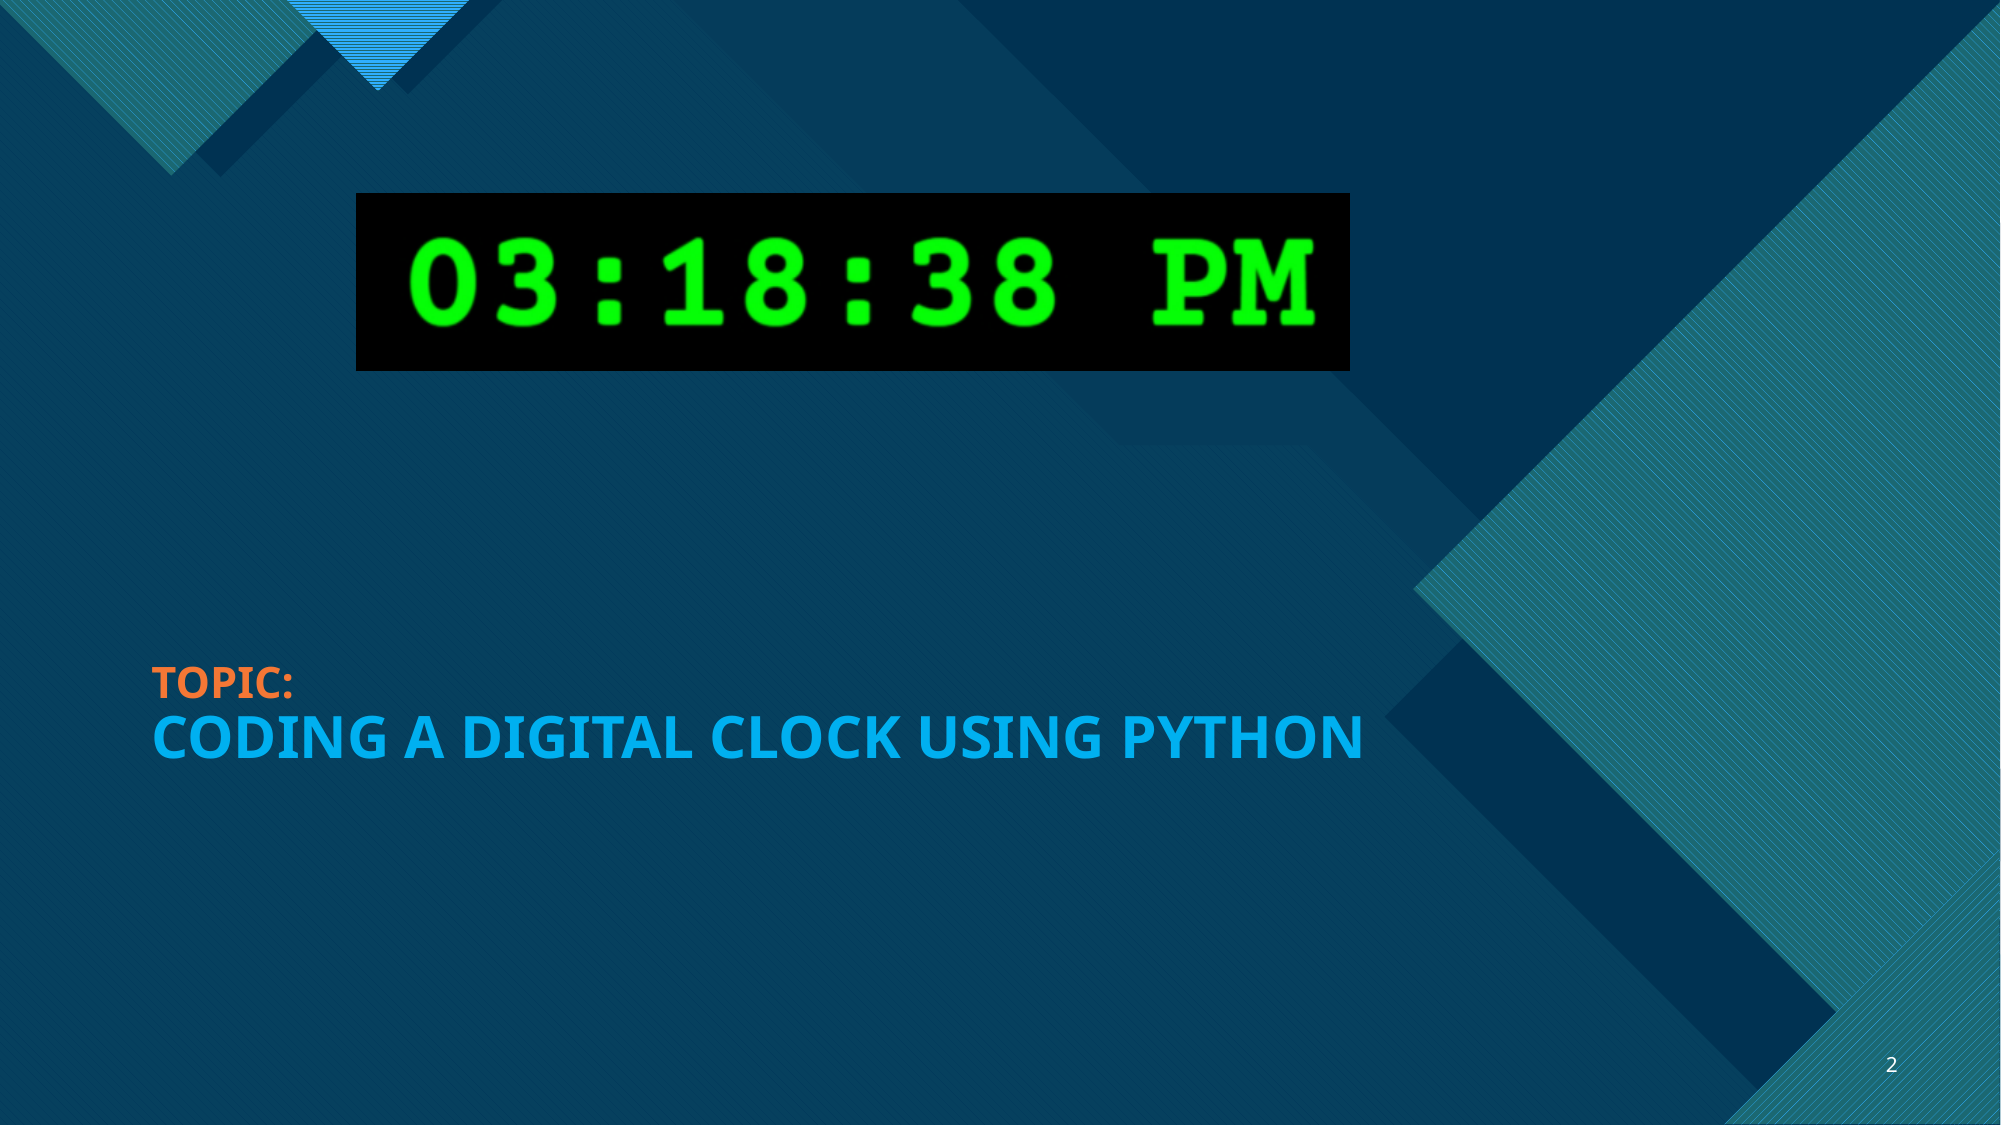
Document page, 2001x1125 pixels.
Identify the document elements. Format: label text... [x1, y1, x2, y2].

title TOPIC: CODING A DIGITAL CLOCK USING PYTHON [136, 637, 1413, 779]
slide_number 2 [1845, 1035, 1913, 1096]
picture [357, 193, 1350, 372]
